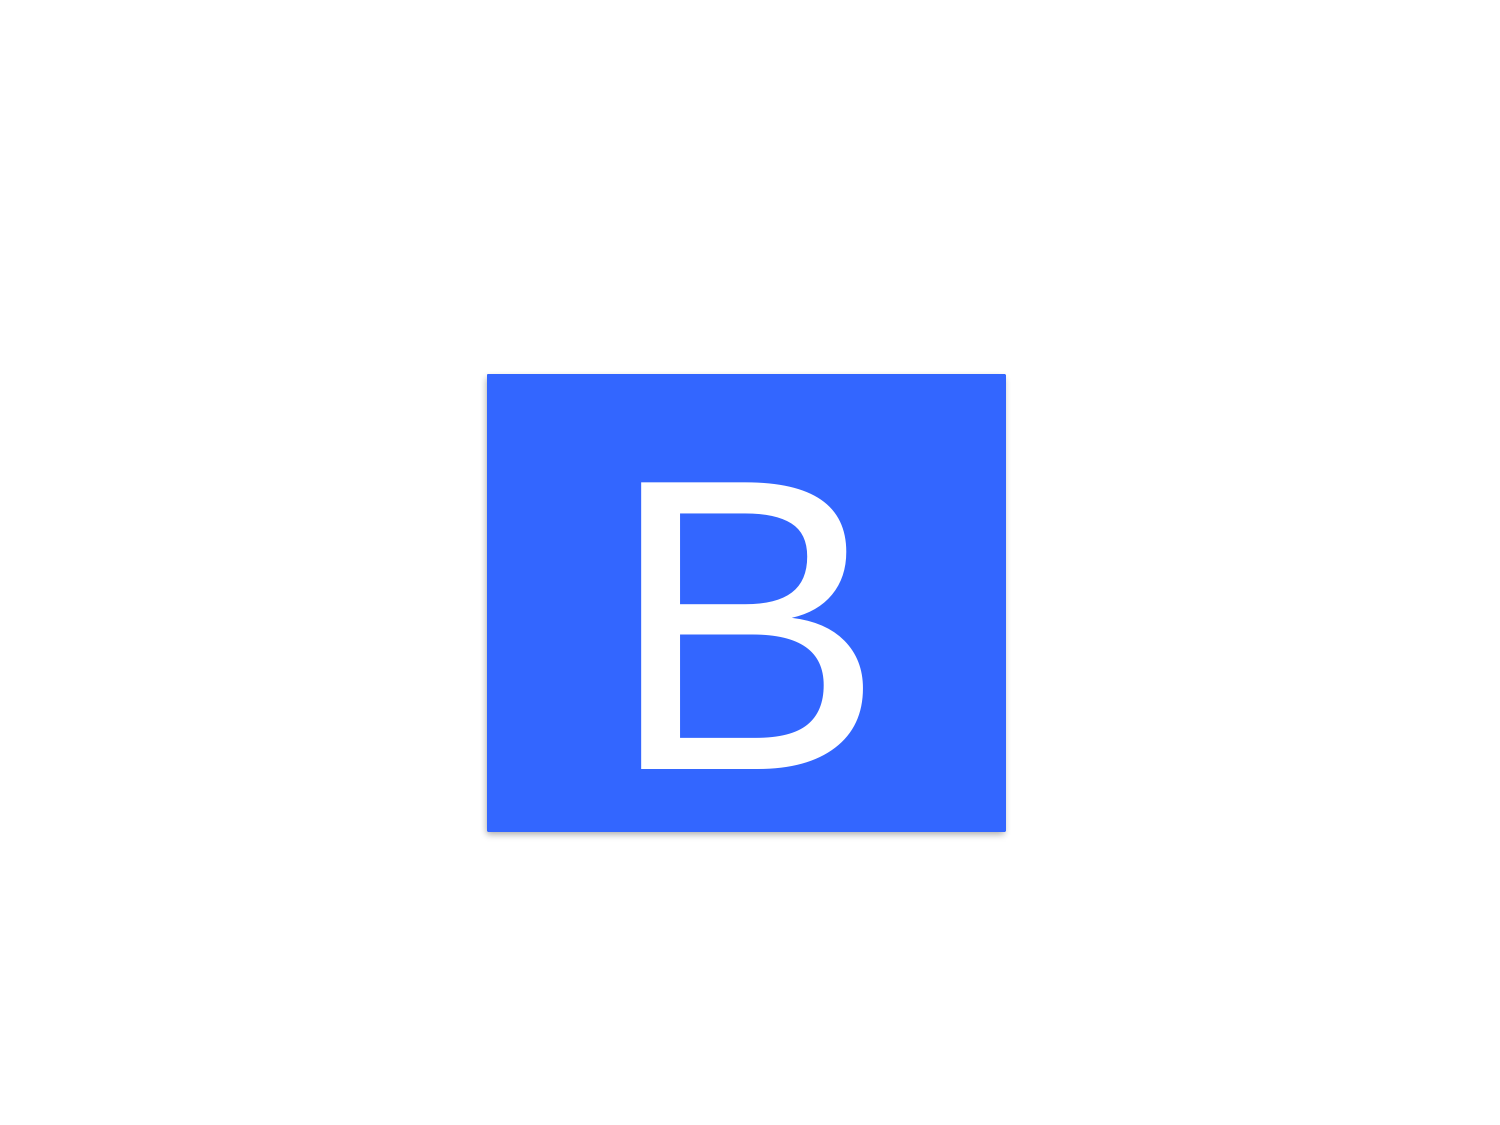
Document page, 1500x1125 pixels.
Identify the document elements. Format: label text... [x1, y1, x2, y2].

text_box B [487, 374, 1006, 832]
